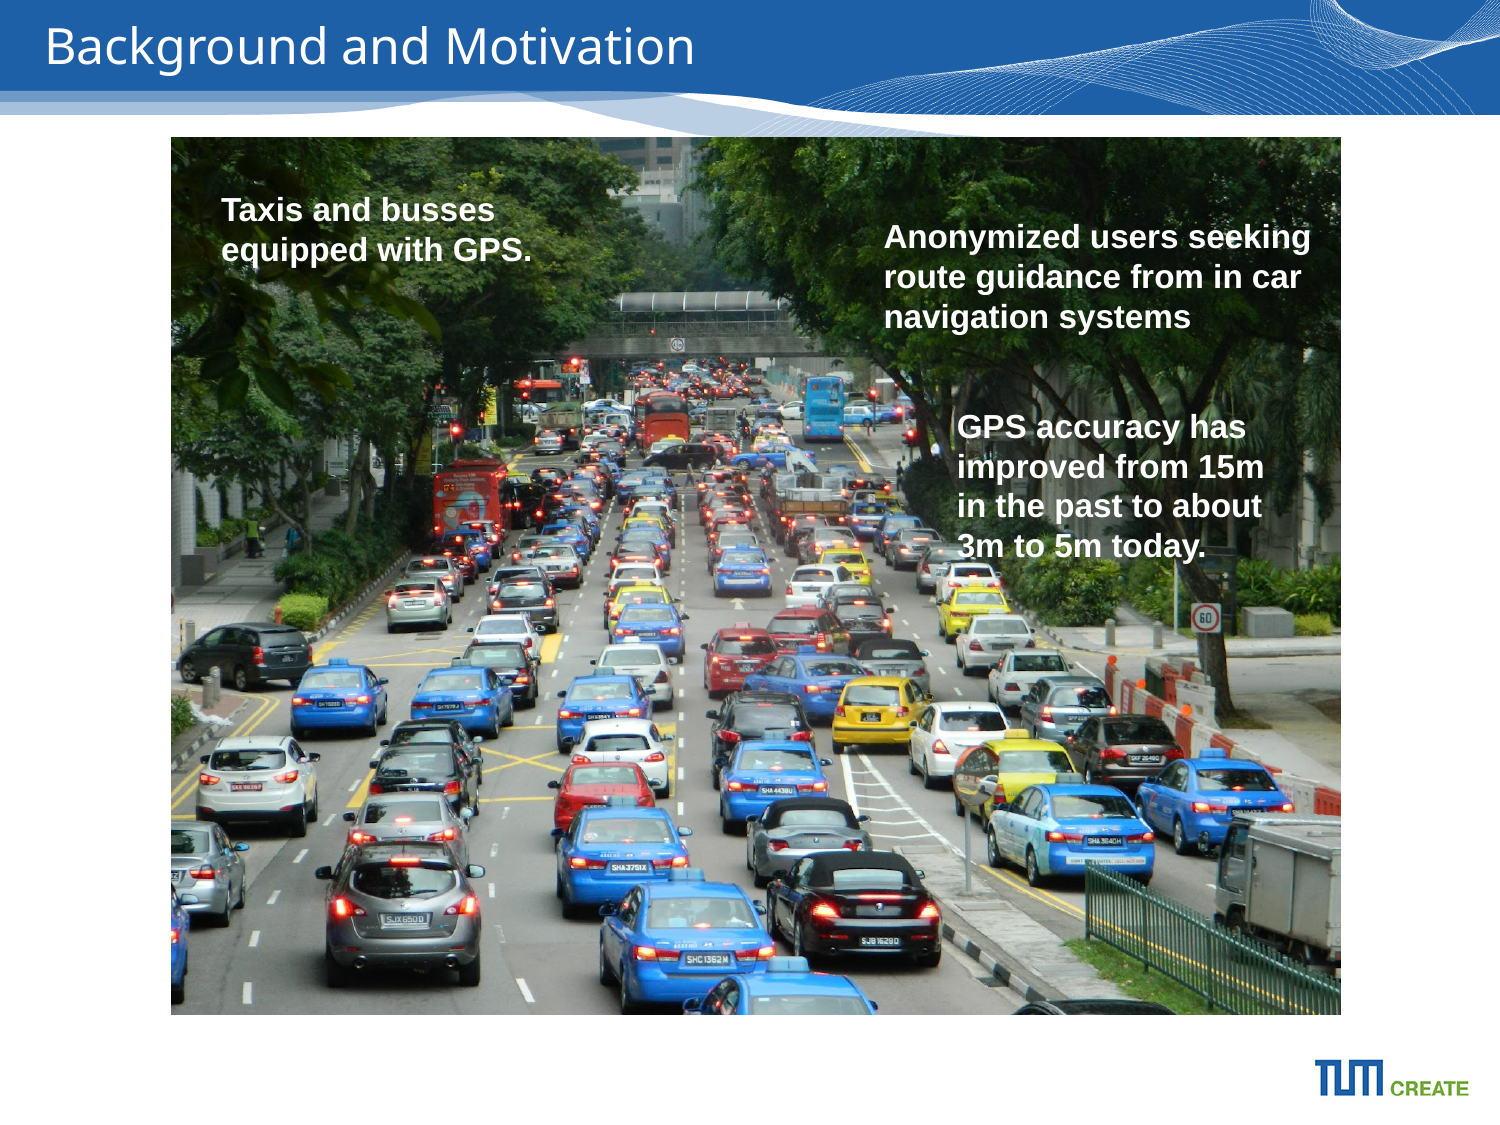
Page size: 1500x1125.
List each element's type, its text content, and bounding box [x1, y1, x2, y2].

title Background and Motivation [29, 7, 1380, 79]
picture [0, 0, 1500, 1125]
